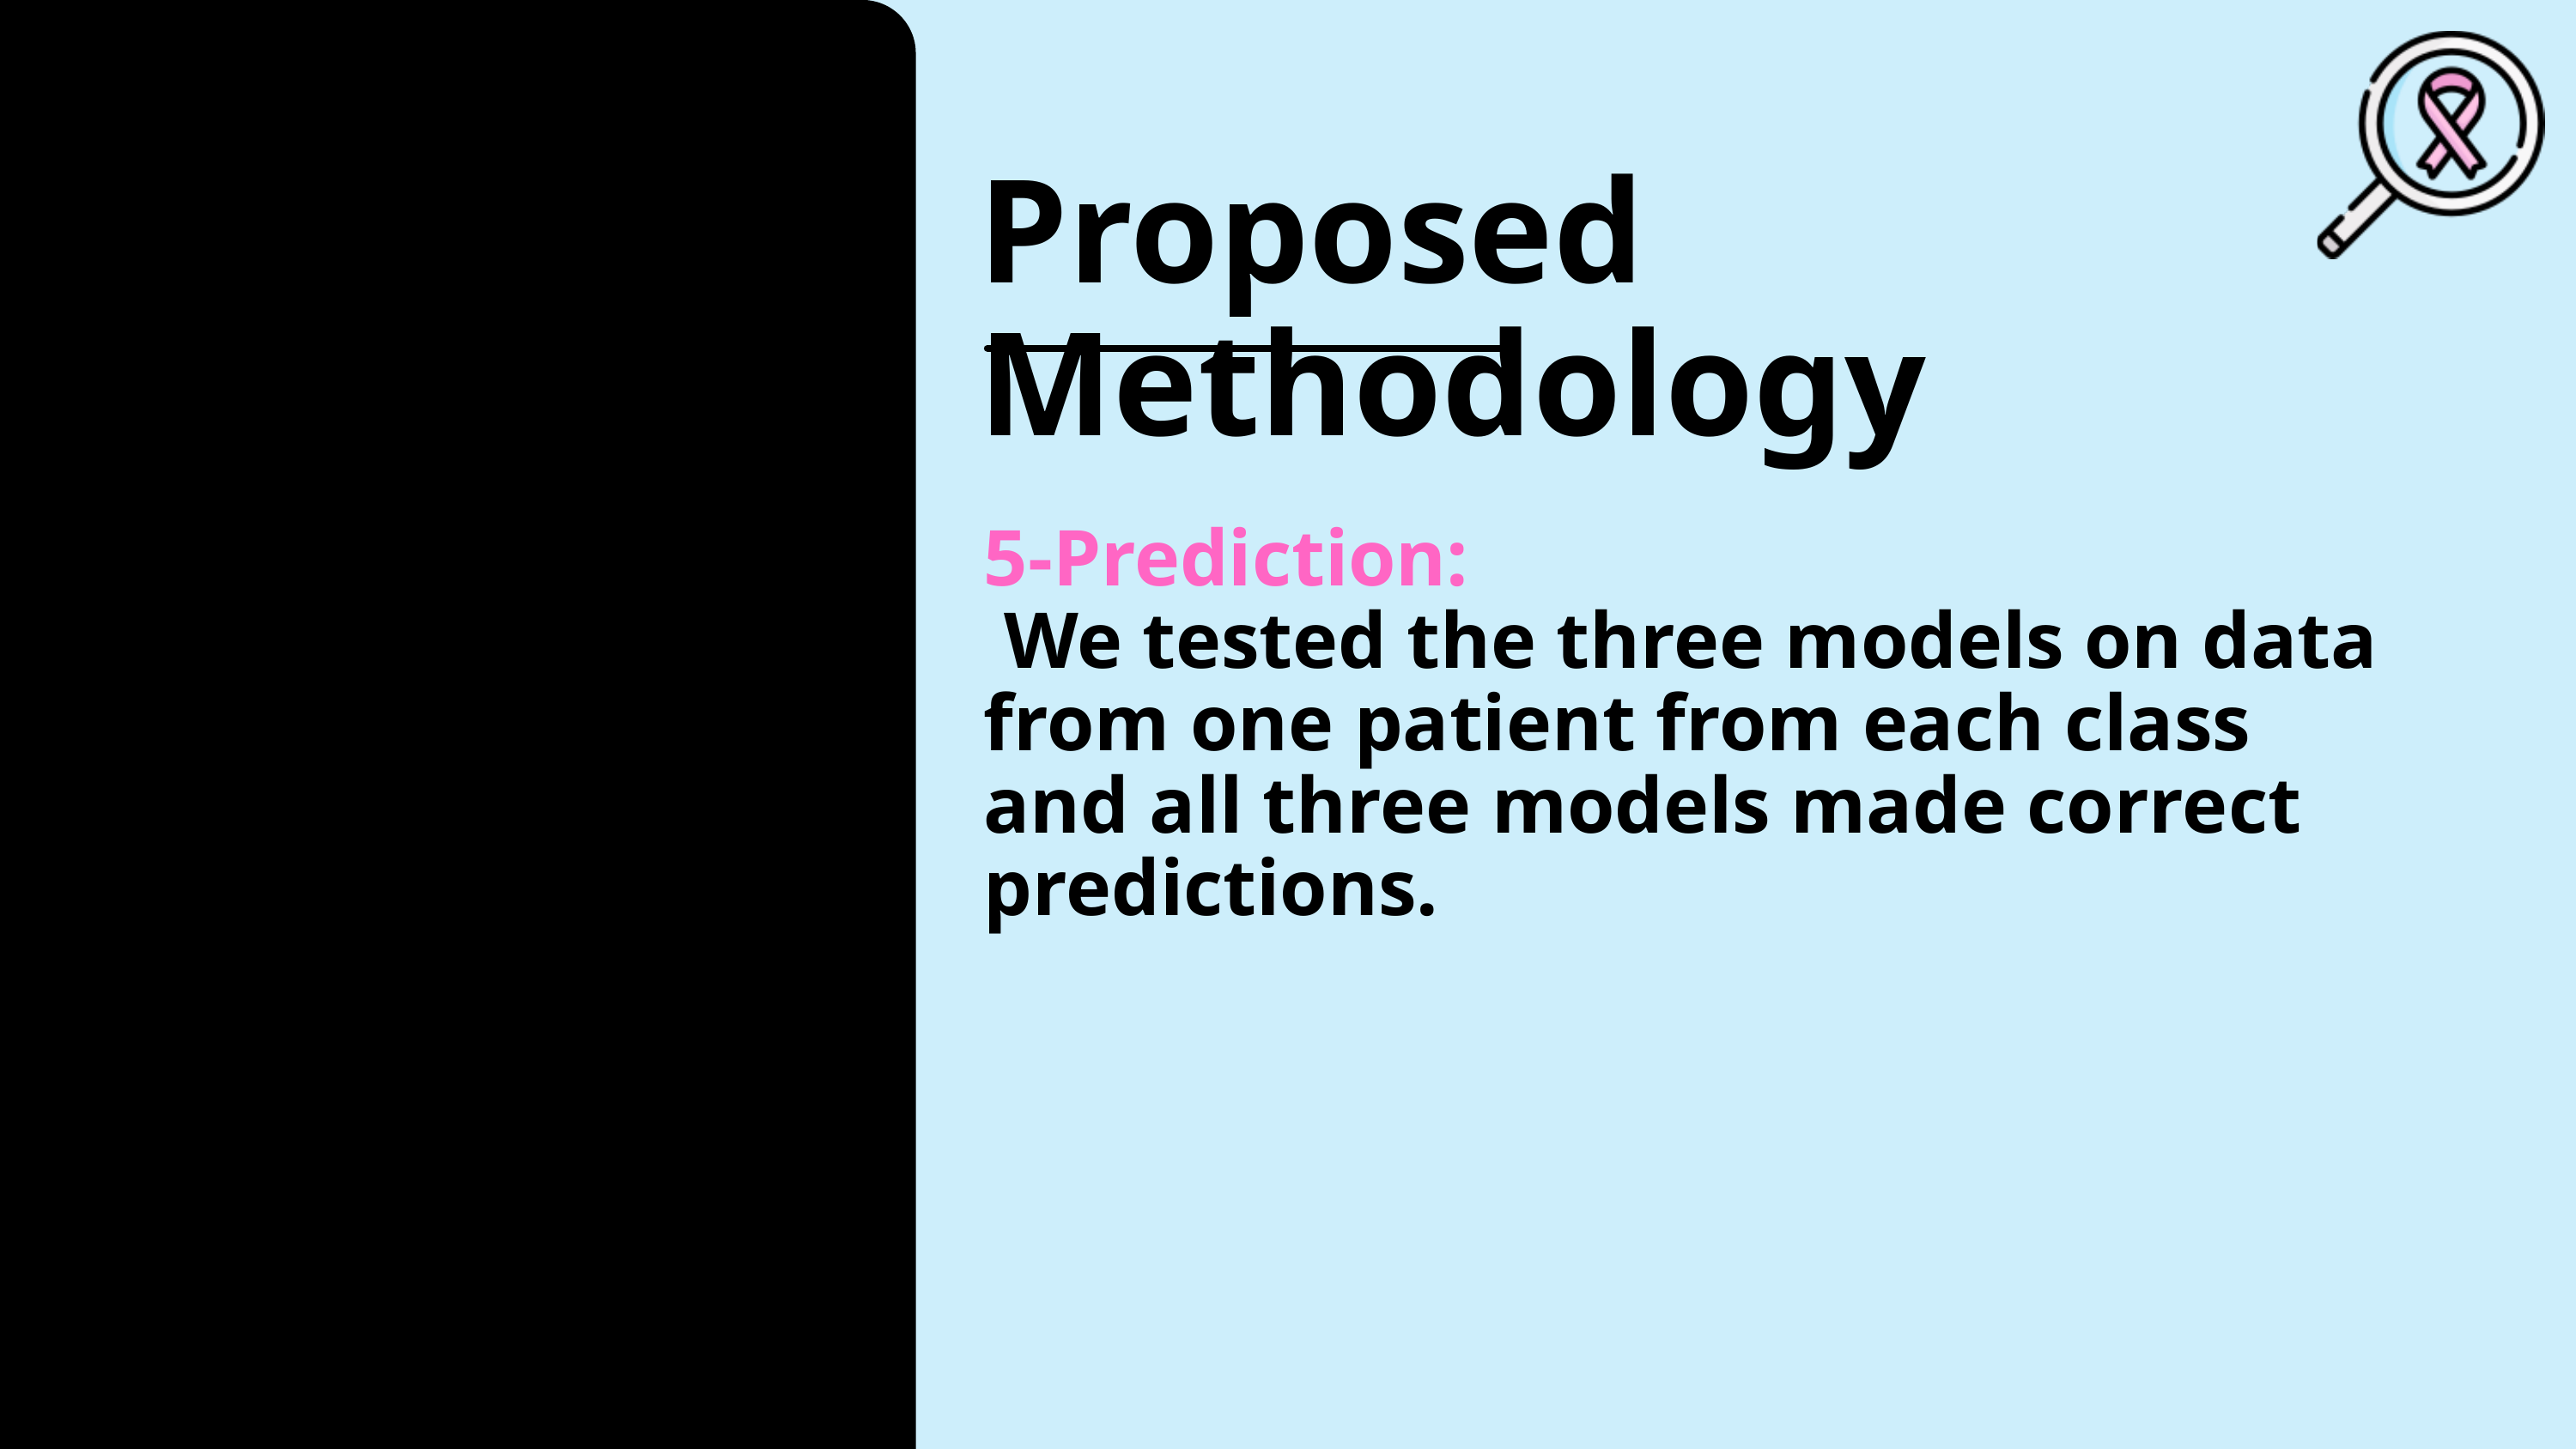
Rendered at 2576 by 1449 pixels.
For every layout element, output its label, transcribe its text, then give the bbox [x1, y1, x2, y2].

text_box 5-Prediction: We tested the three models on data from one patient from each class and all three models made correct predictions. [983, 518, 2396, 931]
text_box [2317, 31, 2545, 259]
text_box Proposed Methodology [978, 158, 2310, 464]
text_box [983, 344, 1516, 353]
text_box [0, 0, 916, 1449]
